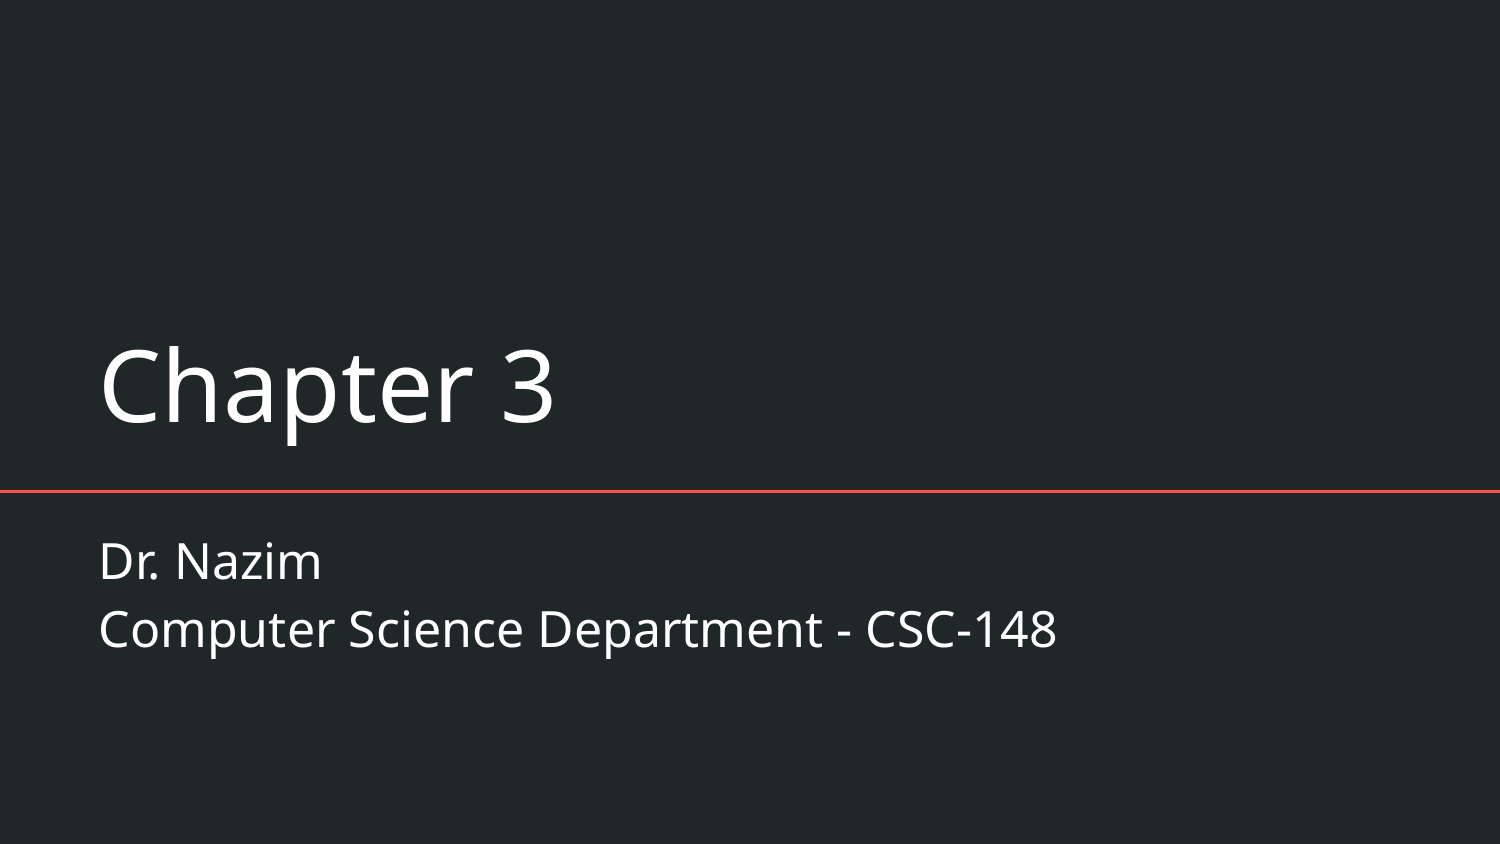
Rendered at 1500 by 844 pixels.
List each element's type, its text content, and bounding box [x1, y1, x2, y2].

title Chapter 3 [83, 206, 1417, 467]
text_box Dr. Nazim Computer Science Department - CSC-148 [83, 510, 1417, 740]
